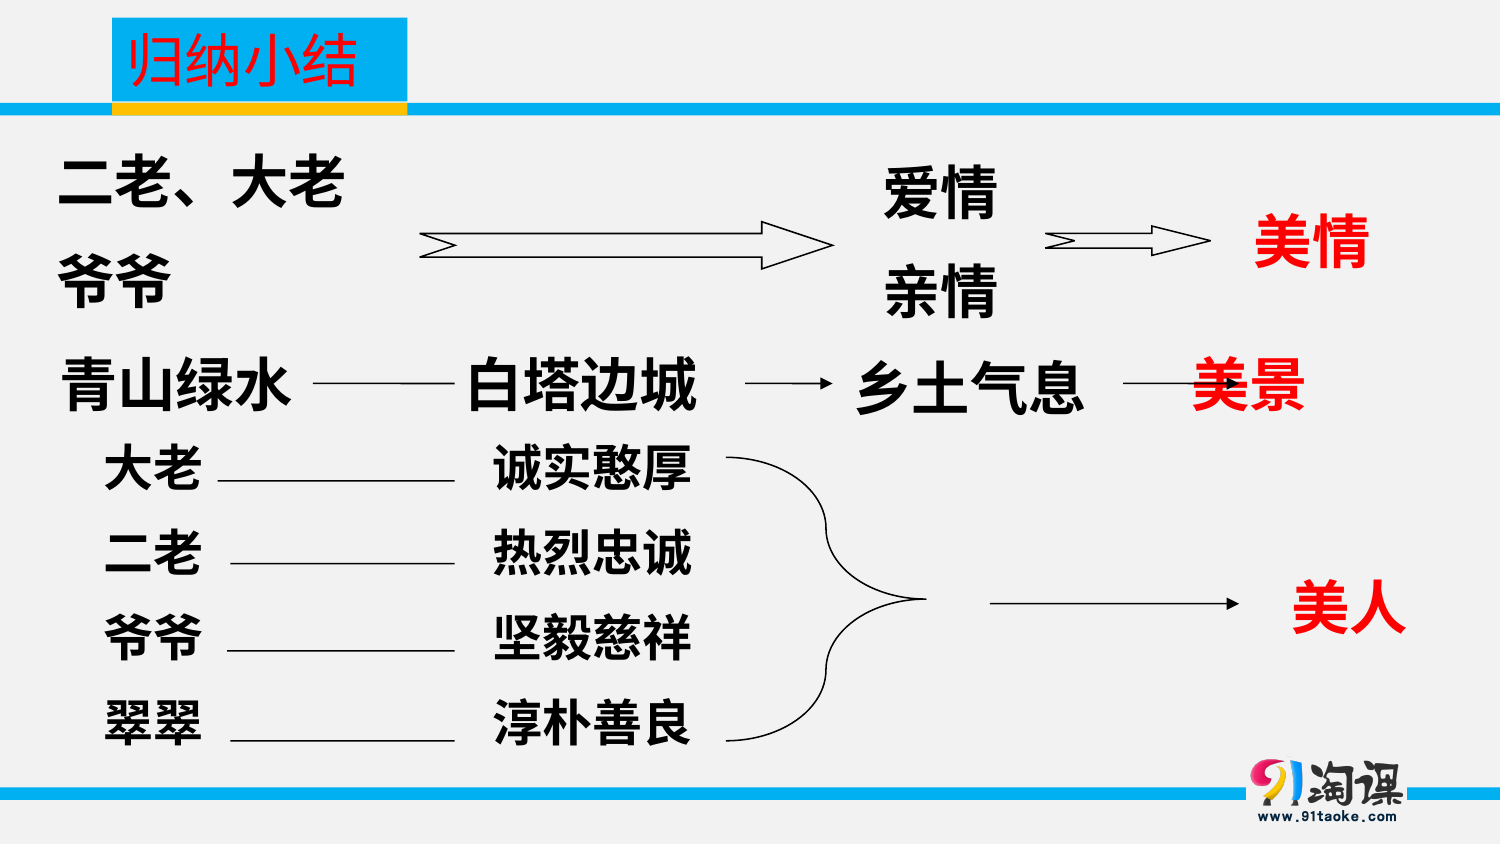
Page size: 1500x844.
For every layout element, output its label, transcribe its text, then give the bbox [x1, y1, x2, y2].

text_box 大老 二老 爷爷 翠翠 [88, 429, 289, 760]
picture [1245, 750, 1408, 832]
text_box 美情 [1239, 197, 1500, 283]
text_box 青山绿水 白塔边城 美景 [44, 340, 1408, 426]
text_box [725, 457, 926, 741]
text_box 美人 [1276, 563, 1465, 649]
text_box [989, 597, 1240, 610]
text_box 归纳小结 [112, 17, 408, 102]
text_box [1045, 226, 1211, 256]
text_box [745, 377, 832, 390]
text_box 爱情 亲情 [867, 148, 1030, 333]
text_box 二老、大老 爷爷 [41, 138, 420, 323]
text_box [419, 221, 833, 269]
text_box 诚实憨厚 热烈忠诚 坚毅慈祥 淳朴善良 [478, 429, 854, 760]
text_box 乡土气息 [832, 344, 1108, 430]
text_box [1123, 377, 1240, 390]
